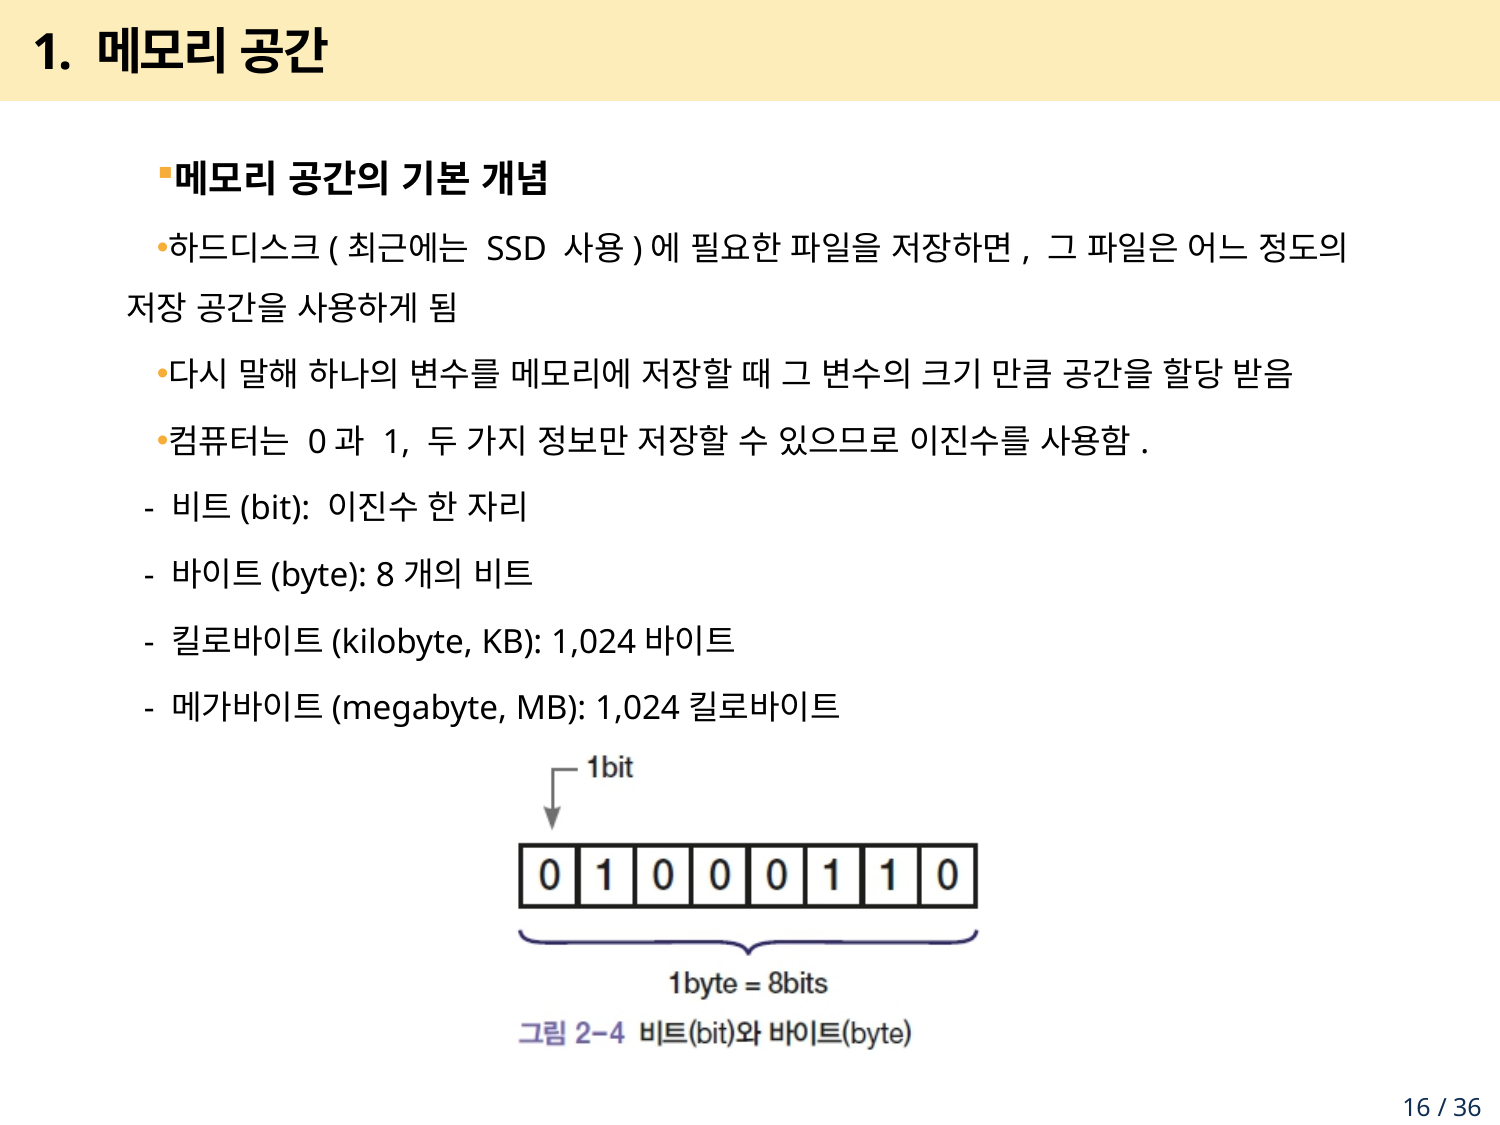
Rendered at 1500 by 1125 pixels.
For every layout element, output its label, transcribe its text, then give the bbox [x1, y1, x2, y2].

title 1. 메모리 공간 [17, 10, 1295, 89]
picture [513, 751, 987, 1054]
list 메모리 공간의 기본 개념 하드디스크(최근에는 SSD 사용)에 필요한 파일을 저장하면, 그 파일은 어느 정도의 저장 공간을 사용하게 됨 다시 말해 하나의 변수를 메모리에 저장할 때 그 변수의 크기 만큼 공간을 할당 받음 컴퓨터는 0과 1, 두 가지 정보만 저장할 수 있으므로 이진수를 사용함. - 비트(bit): 이진수 한 자리 - 바이트(byte): 8개의 비트 - 킬로바이트(kilobyte, KB): 1,024바이트 - 메가바이트(megabyte, MB): 1,024킬로바이트 [53, 125, 1436, 1115]
